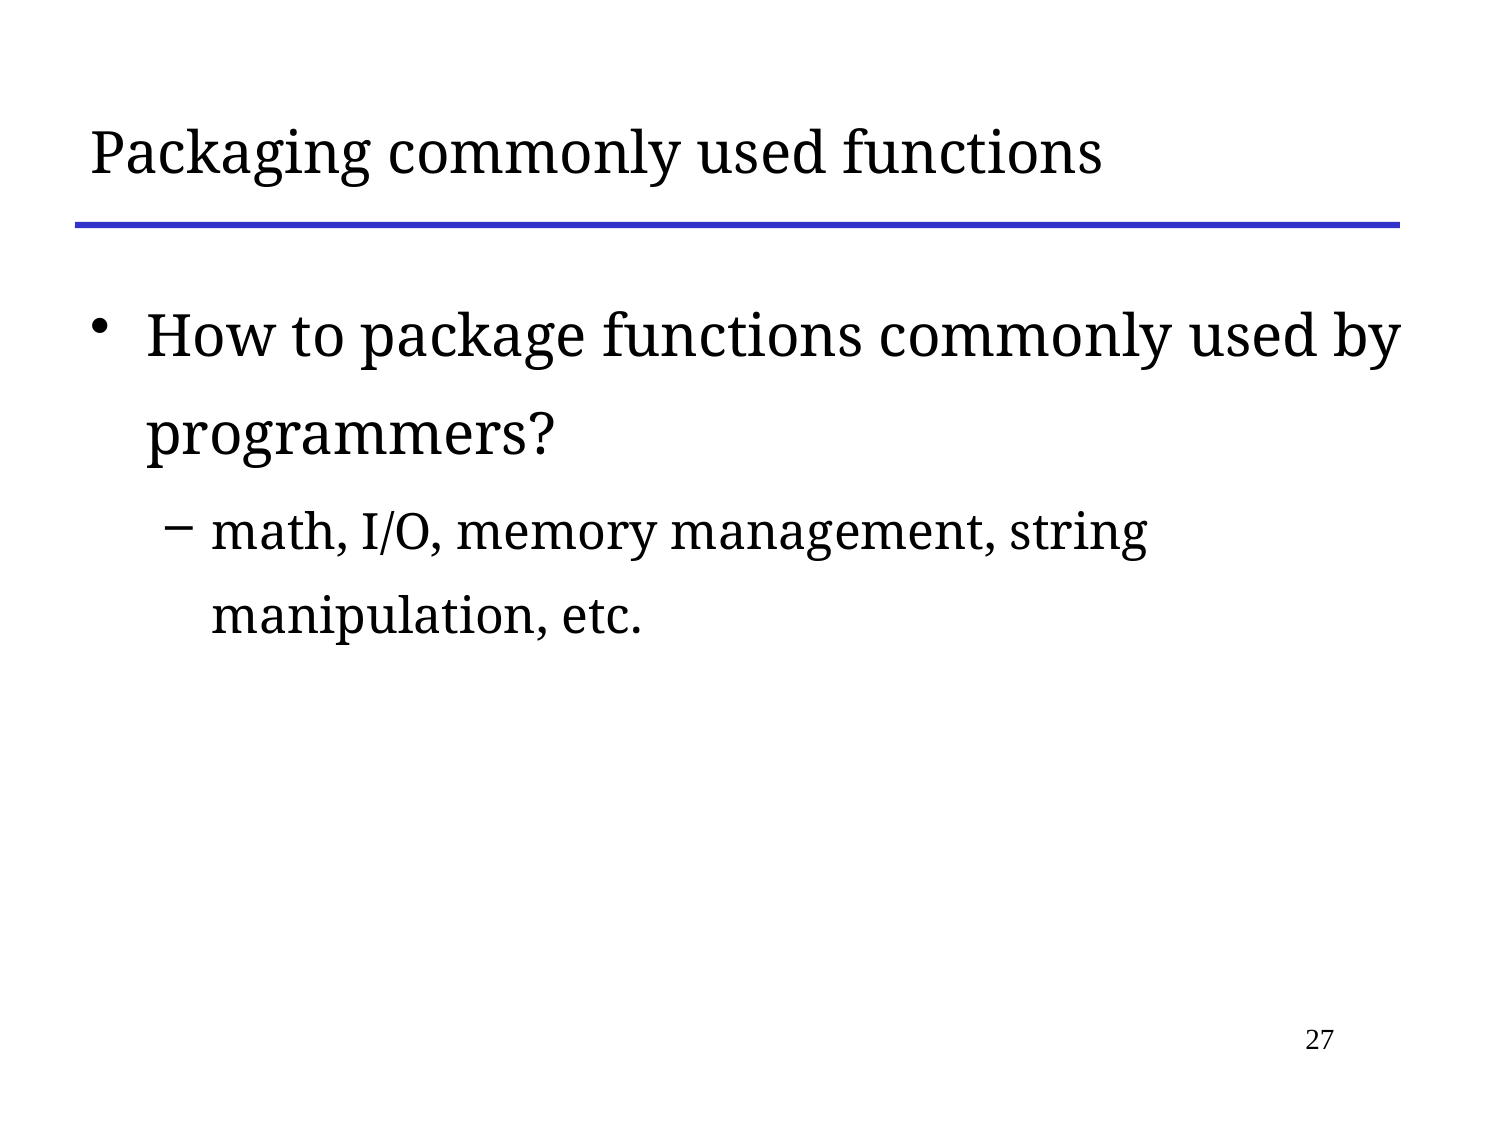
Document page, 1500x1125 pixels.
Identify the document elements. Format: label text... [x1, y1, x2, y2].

title Packaging commonly used functions [75, 75, 1400, 225]
list How to package functions commonly used by programmers? math, I/O, memory management, string manipulation, etc. [75, 262, 1438, 988]
slide_number 27 [1137, 1012, 1351, 1088]
